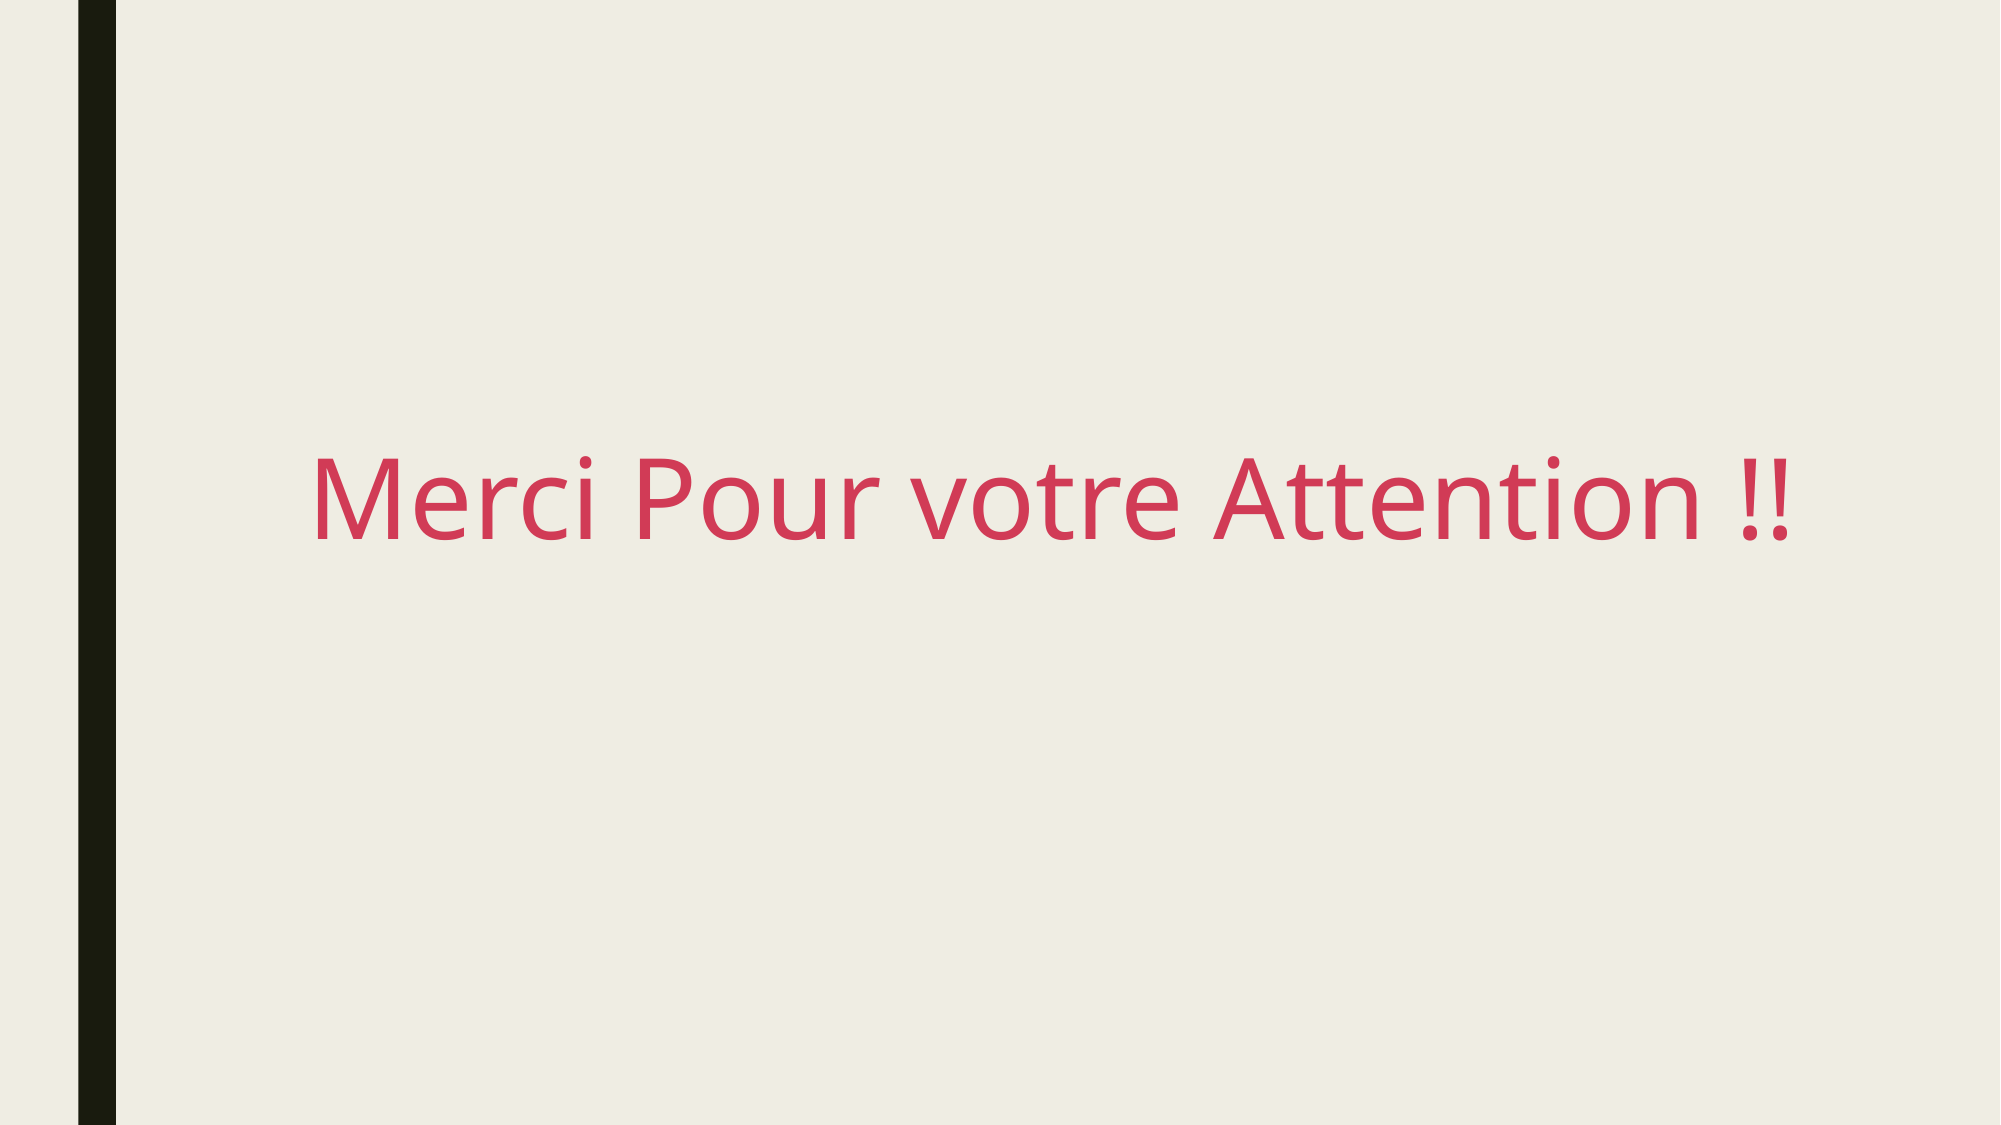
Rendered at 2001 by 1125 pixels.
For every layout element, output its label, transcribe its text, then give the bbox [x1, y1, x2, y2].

list Merci Pour votre Attention !! [264, 430, 1840, 598]
